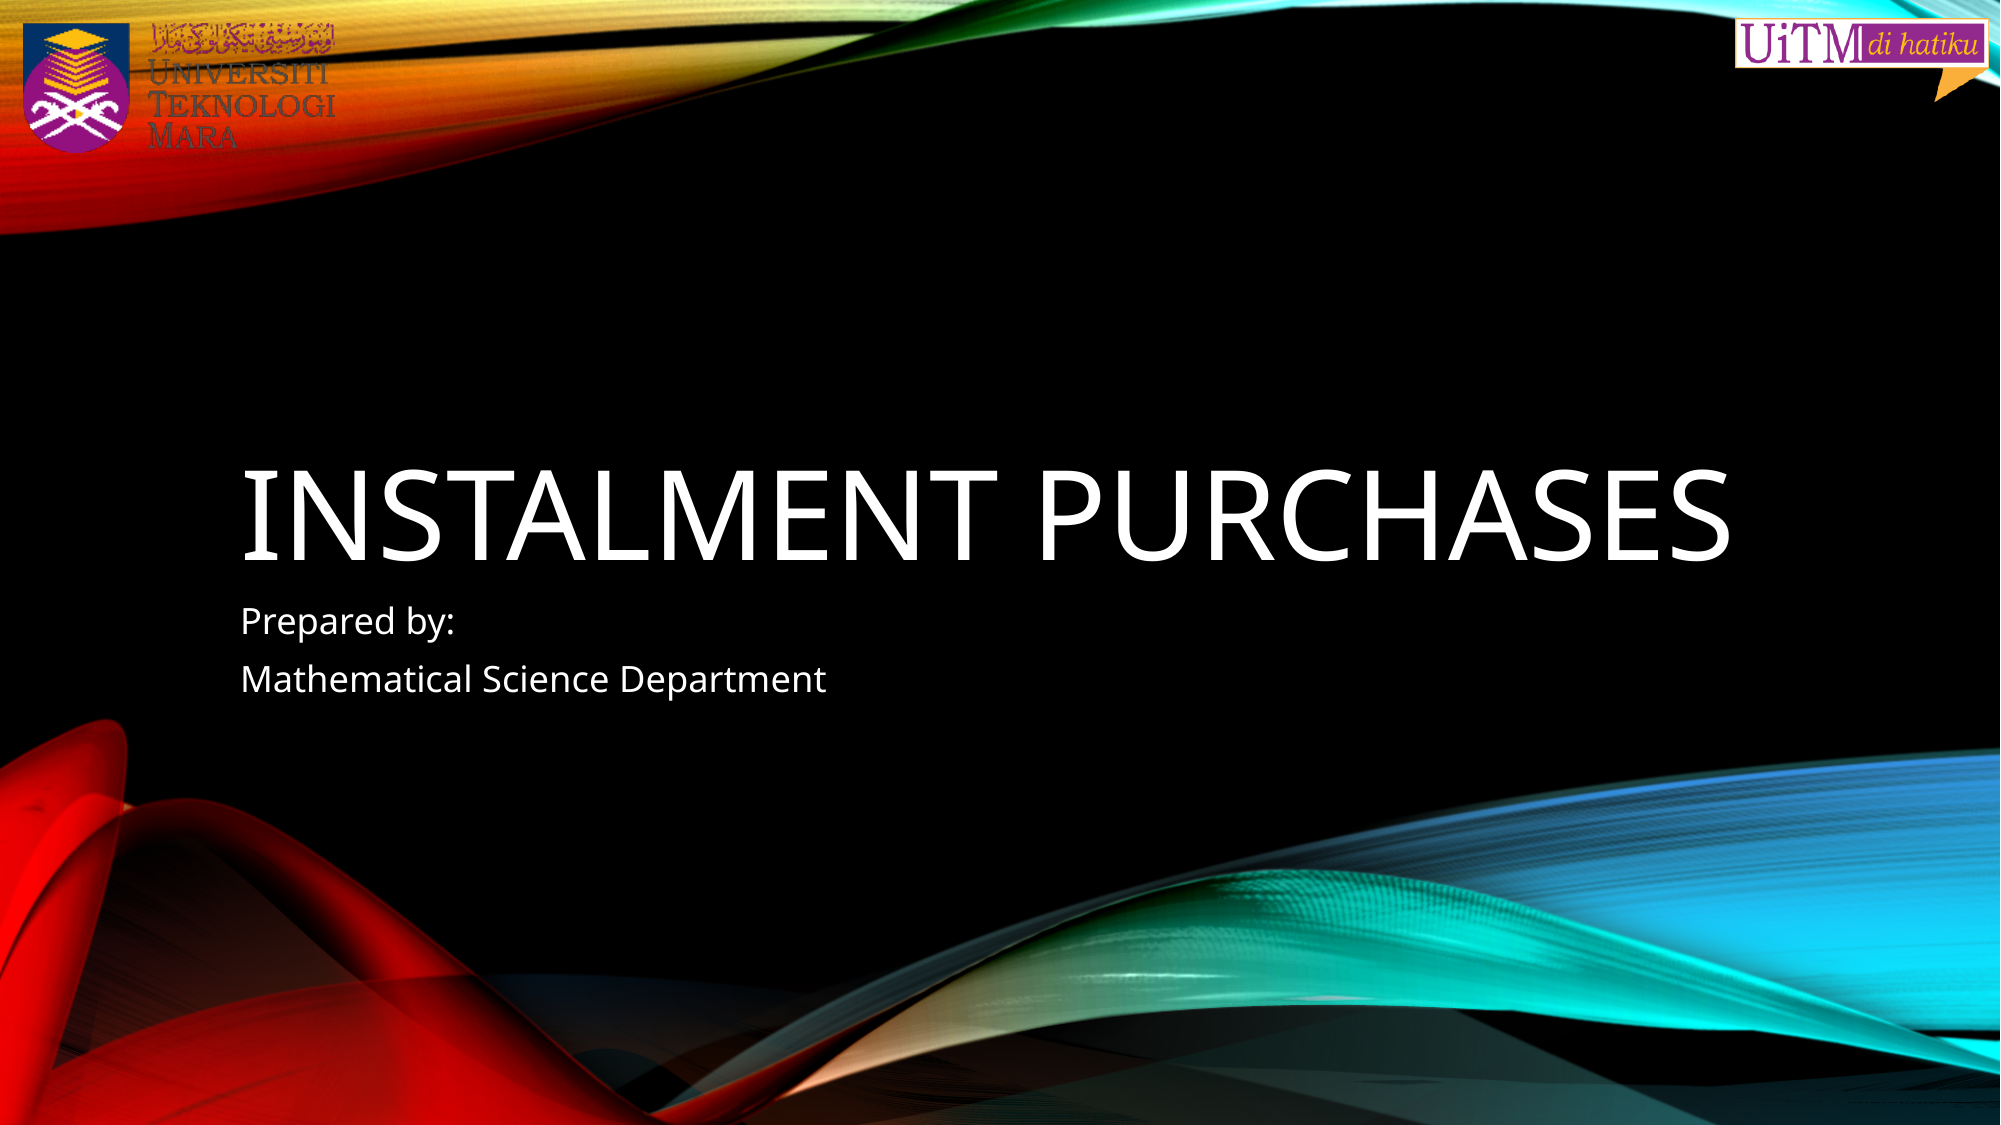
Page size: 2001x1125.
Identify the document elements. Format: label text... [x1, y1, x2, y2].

title Instalment Purchases [225, 295, 1775, 595]
subtitle Prepared by: Mathematical Science Department [225, 595, 1775, 709]
picture [0, 717, 2000, 1125]
picture [0, 0, 2000, 237]
